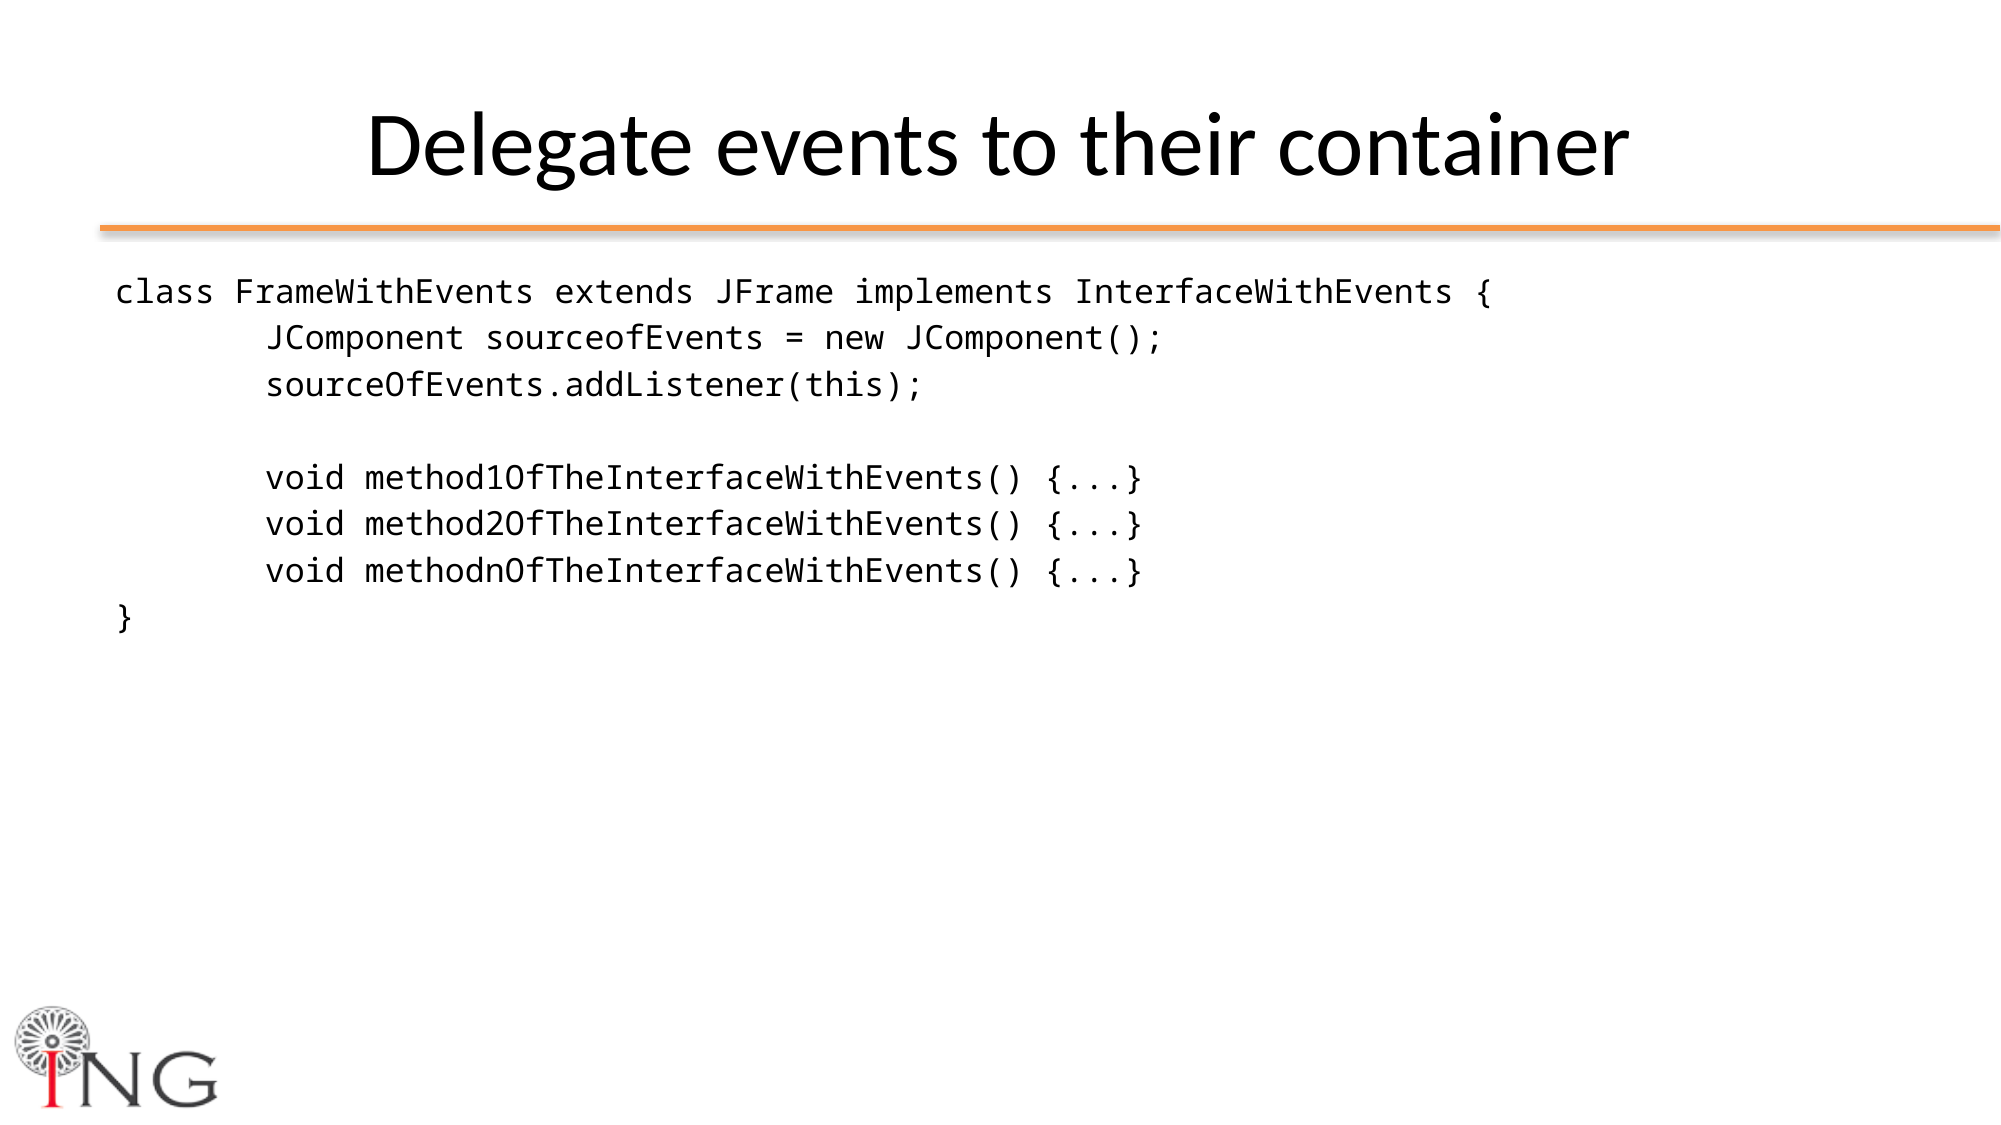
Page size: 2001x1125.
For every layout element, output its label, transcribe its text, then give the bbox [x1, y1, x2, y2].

title Delegate events to their container [99, 45, 1900, 233]
list class FrameWithEvents extends JFrame implements InterfaceWithEvents { JComponent sourceofEvents = new JComponent(); sourceOfEvents.addListener(this); void method1OfTheInterfaceWithEvents() {...} void method2OfTheInterfaceWithEvents() {...} void methodnOfTheInterfaceWithEvents() {...} } [99, 262, 1900, 1005]
picture [0, 987, 244, 1125]
